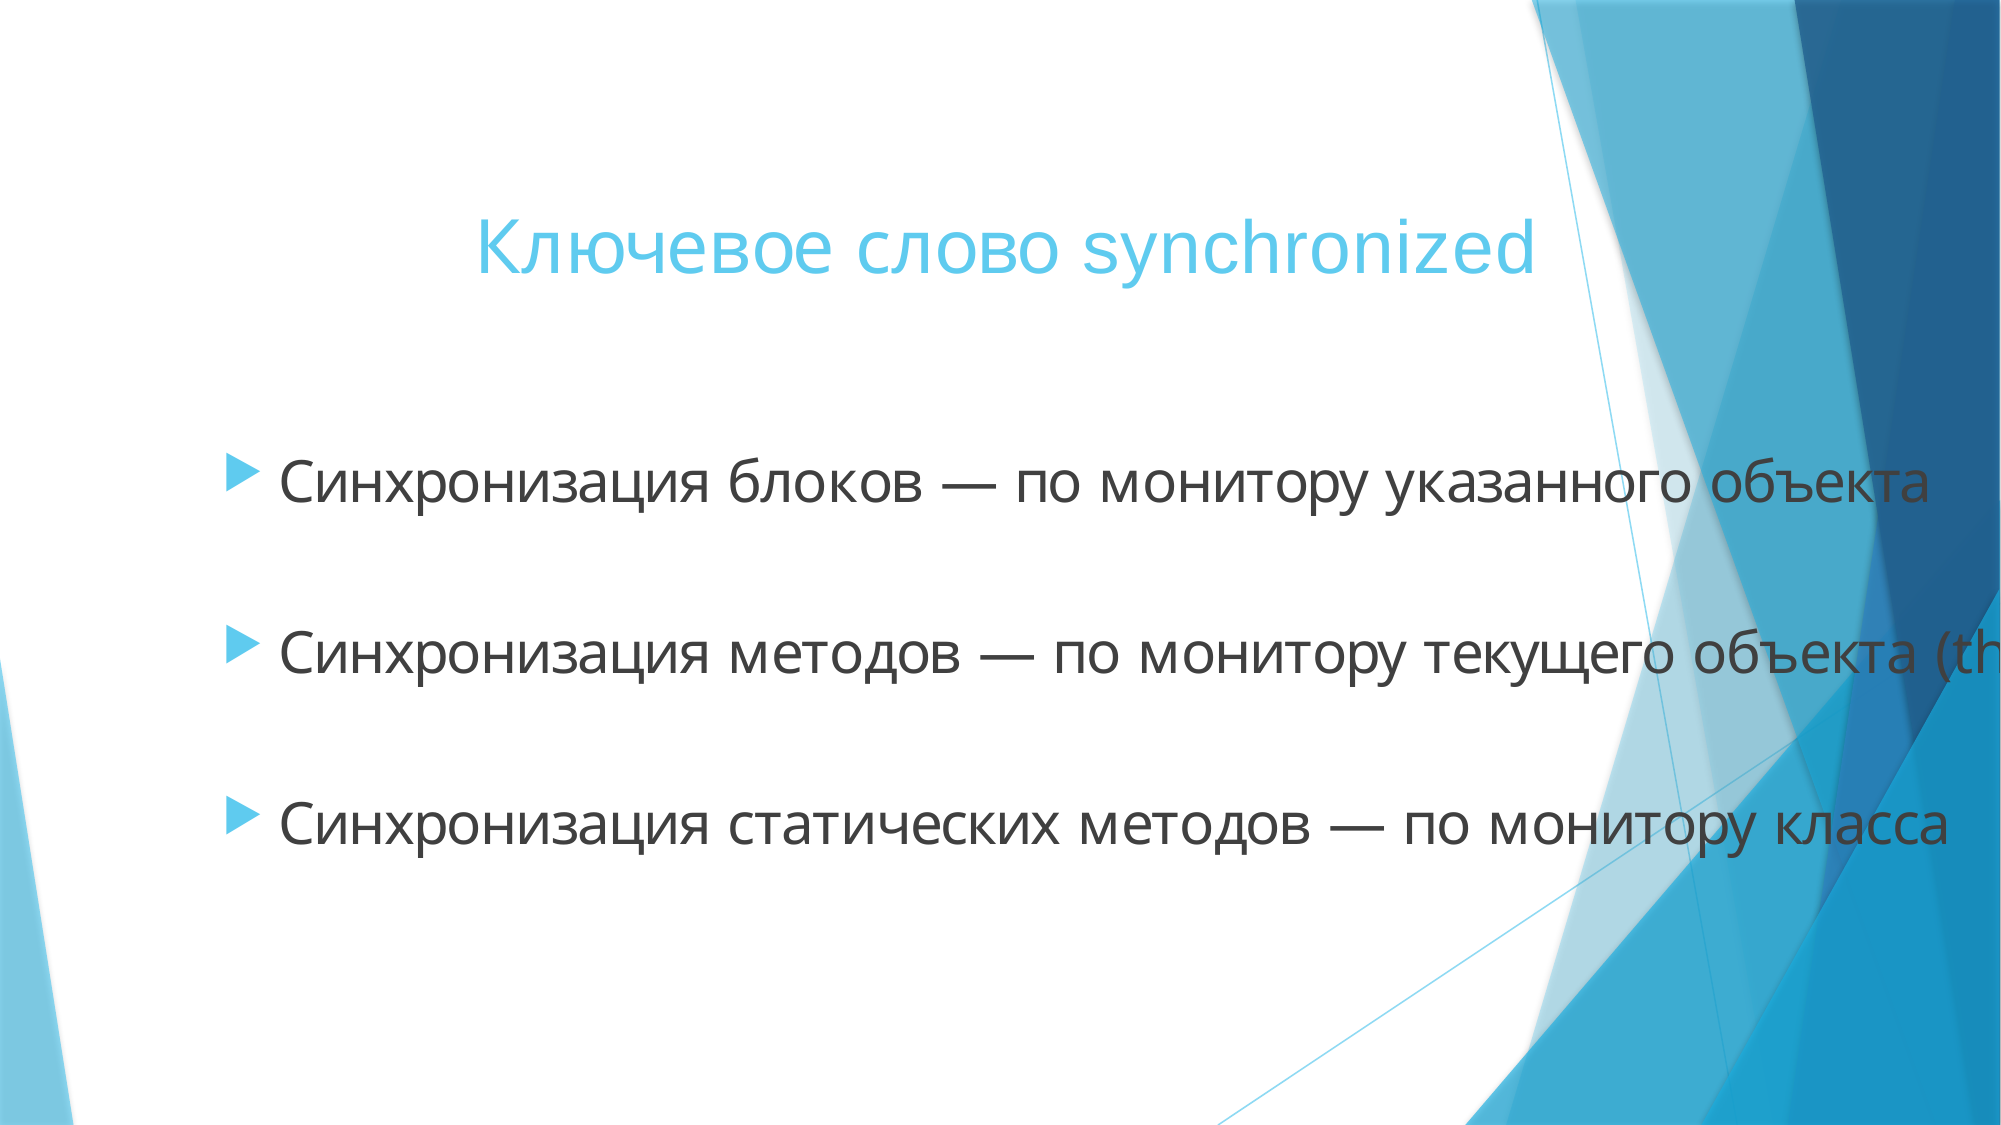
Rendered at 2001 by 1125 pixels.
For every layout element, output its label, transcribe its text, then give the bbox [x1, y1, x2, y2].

title Ключевое слово synchronized [470, 198, 2000, 387]
list Синхронизация блоков — по монитору указанного объекта Синхронизация методов — по монитору текущего объекта (this) Синхронизация статических методов — по монитору класса [210, 401, 2000, 1082]
